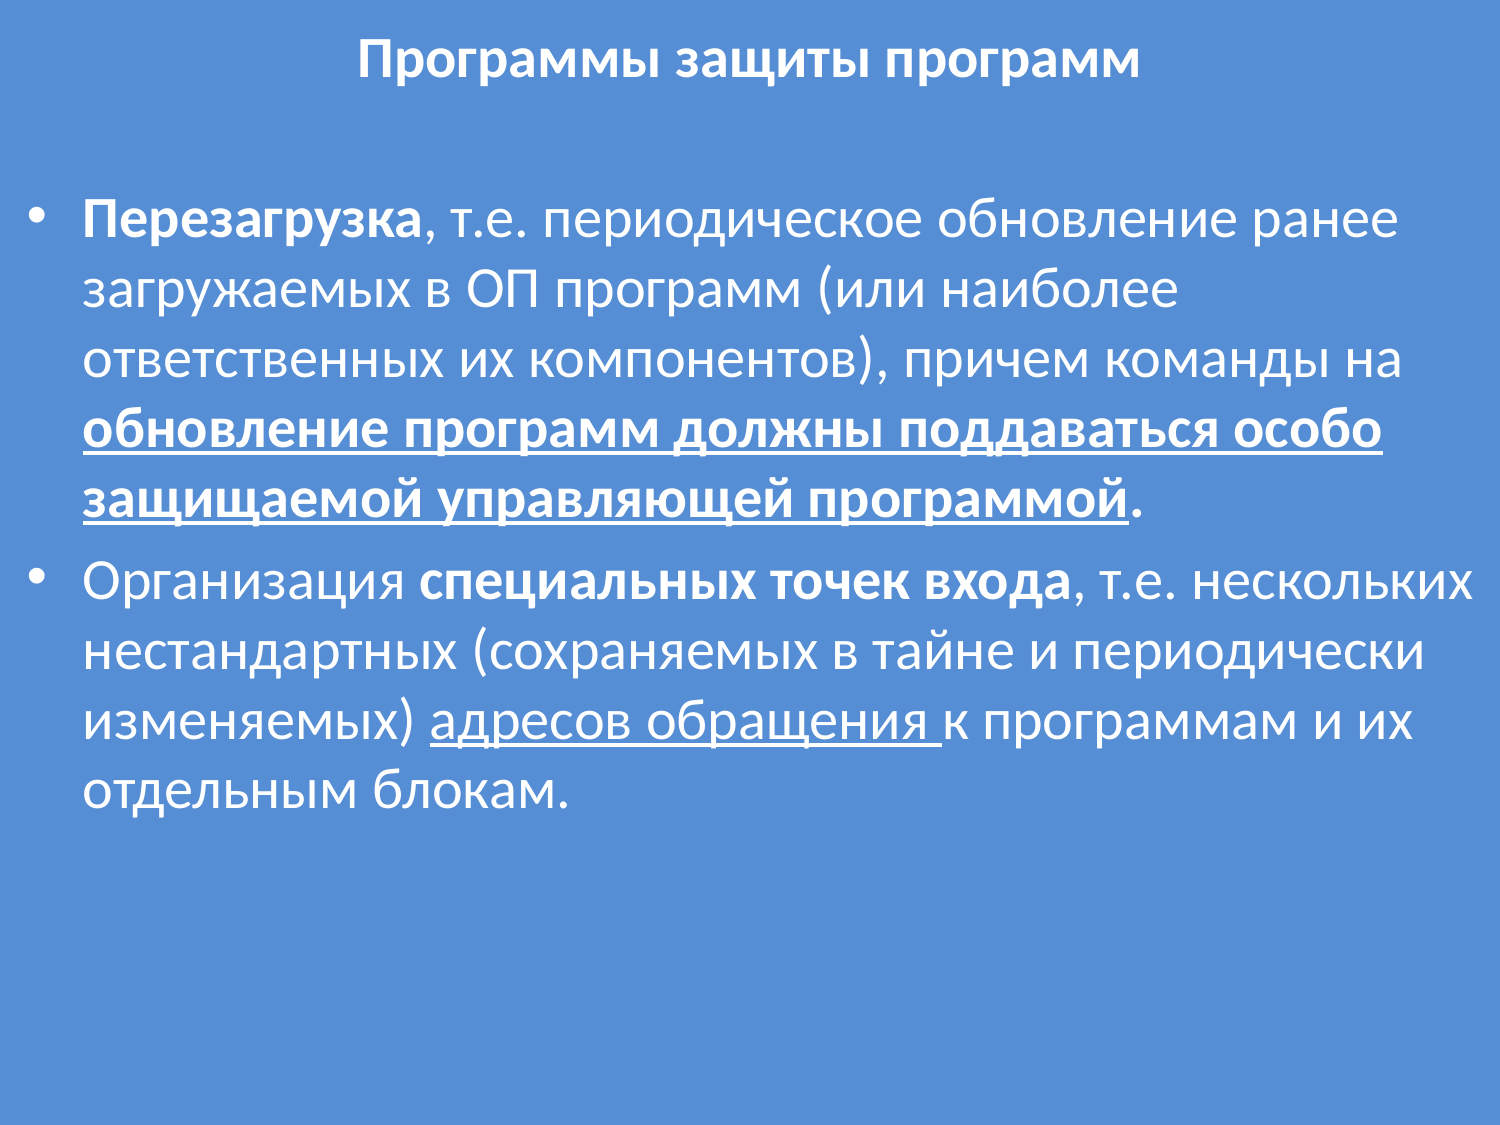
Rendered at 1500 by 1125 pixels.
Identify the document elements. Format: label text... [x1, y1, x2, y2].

title Программы защиты программ [29, 19, 1471, 90]
list Перезагрузка, т.е. периодическое обновление ранее загружаемых в ОП программ (или наиболее ответственных их компонентов), причем команды на обновление программ должны поддаваться особо защищаемой управляющей программой. Организация специальных точек входа, т.е. нескольких нестандартных (сохраняемых в тайне и периодически изменяемых) адресов обращения к программам и их отдельным блокам. [11, 90, 1500, 1125]
